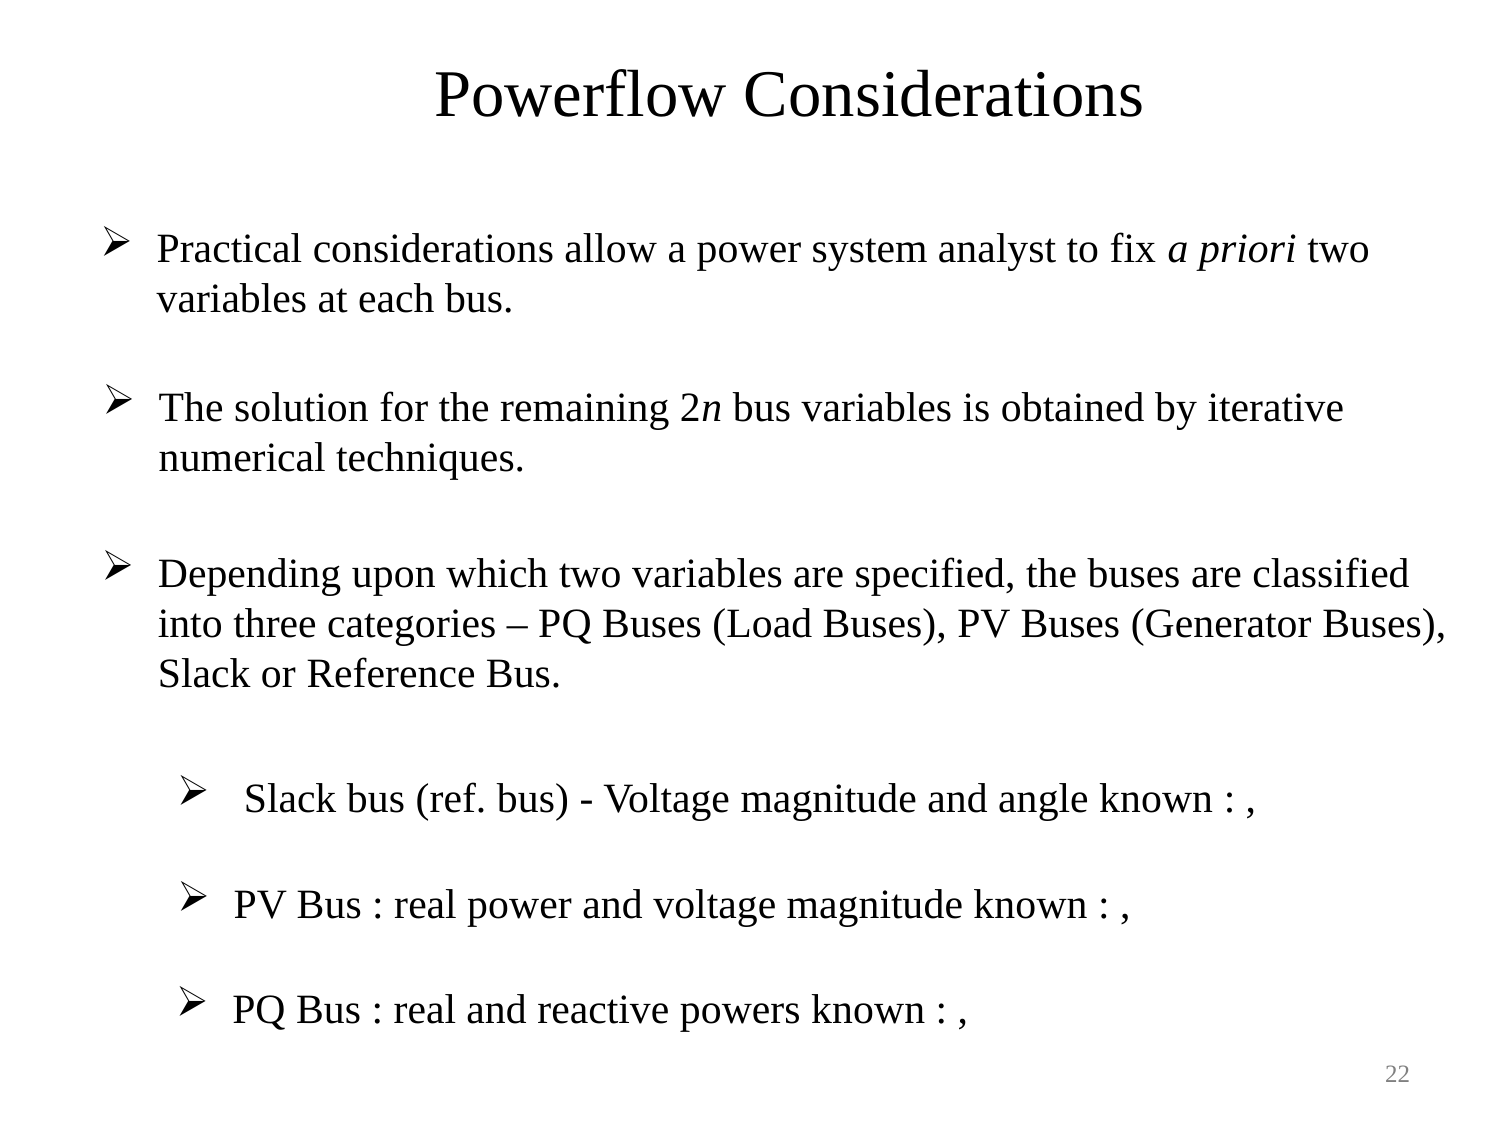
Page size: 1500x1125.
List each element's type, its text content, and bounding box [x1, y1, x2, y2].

slide_number 22 [1074, 1042, 1425, 1103]
text_box Powerflow Considerations [4, 42, 1500, 175]
text_box Depending upon which two variables are specified, the buses are classified into three categories – PQ Buses (Load Buses), PV Buses (Generator Buses), Slack or Reference Bus. [86, 538, 1473, 703]
text_box The solution for the remaining 2n bus variables is obtained by iterative numerical techniques. [87, 372, 1485, 487]
text_box Practical considerations allow a power system analyst to fix a priori two variables at each bus. [85, 213, 1475, 329]
